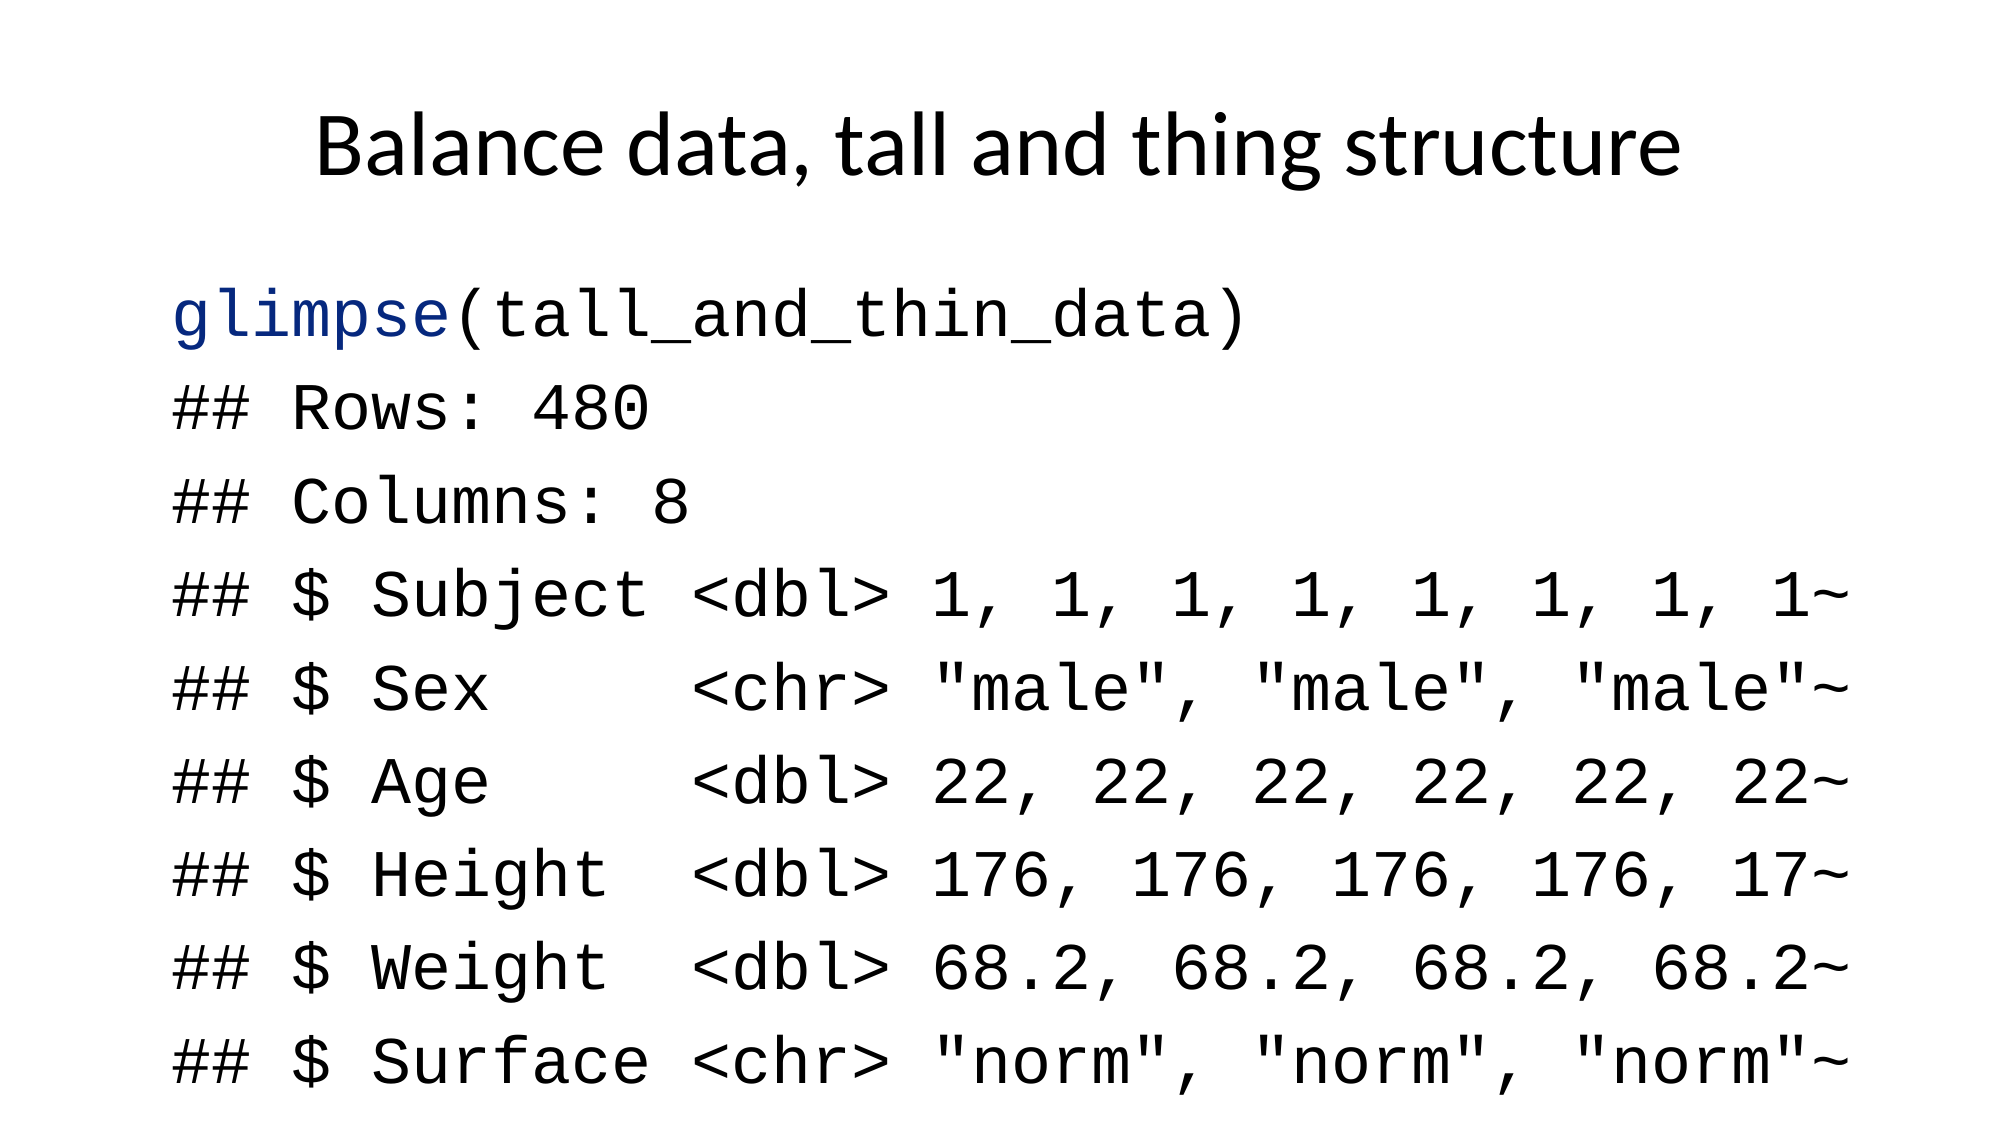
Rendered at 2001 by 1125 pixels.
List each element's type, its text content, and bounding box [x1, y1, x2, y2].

list glimpse(tall_and_thin_data) ## Rows: 480 ## Columns: 8 ## $ Subject <dbl> 1, 1, 1, 1, 1, 1, 1, 1~ ## $ Sex <chr> "male", "male", "male"~ ## $ Age <dbl> 22, 22, 22, 22, 22, 22~ ## $ Height <dbl> 176, 176, 176, 176, 17~ ## $ Weight <dbl> 68.2, 68.2, 68.2, 68.2~ ## $ Surface <chr> "norm", "norm", "norm"~ ## $ Vision <chr> "open", "open", "close~ ## $ CTSIB <dbl> 1, 1, 2, 2, 1, 2, 2, 2~ [99, 262, 1900, 1005]
title Balance data, tall and thing structure [99, 45, 1900, 233]
